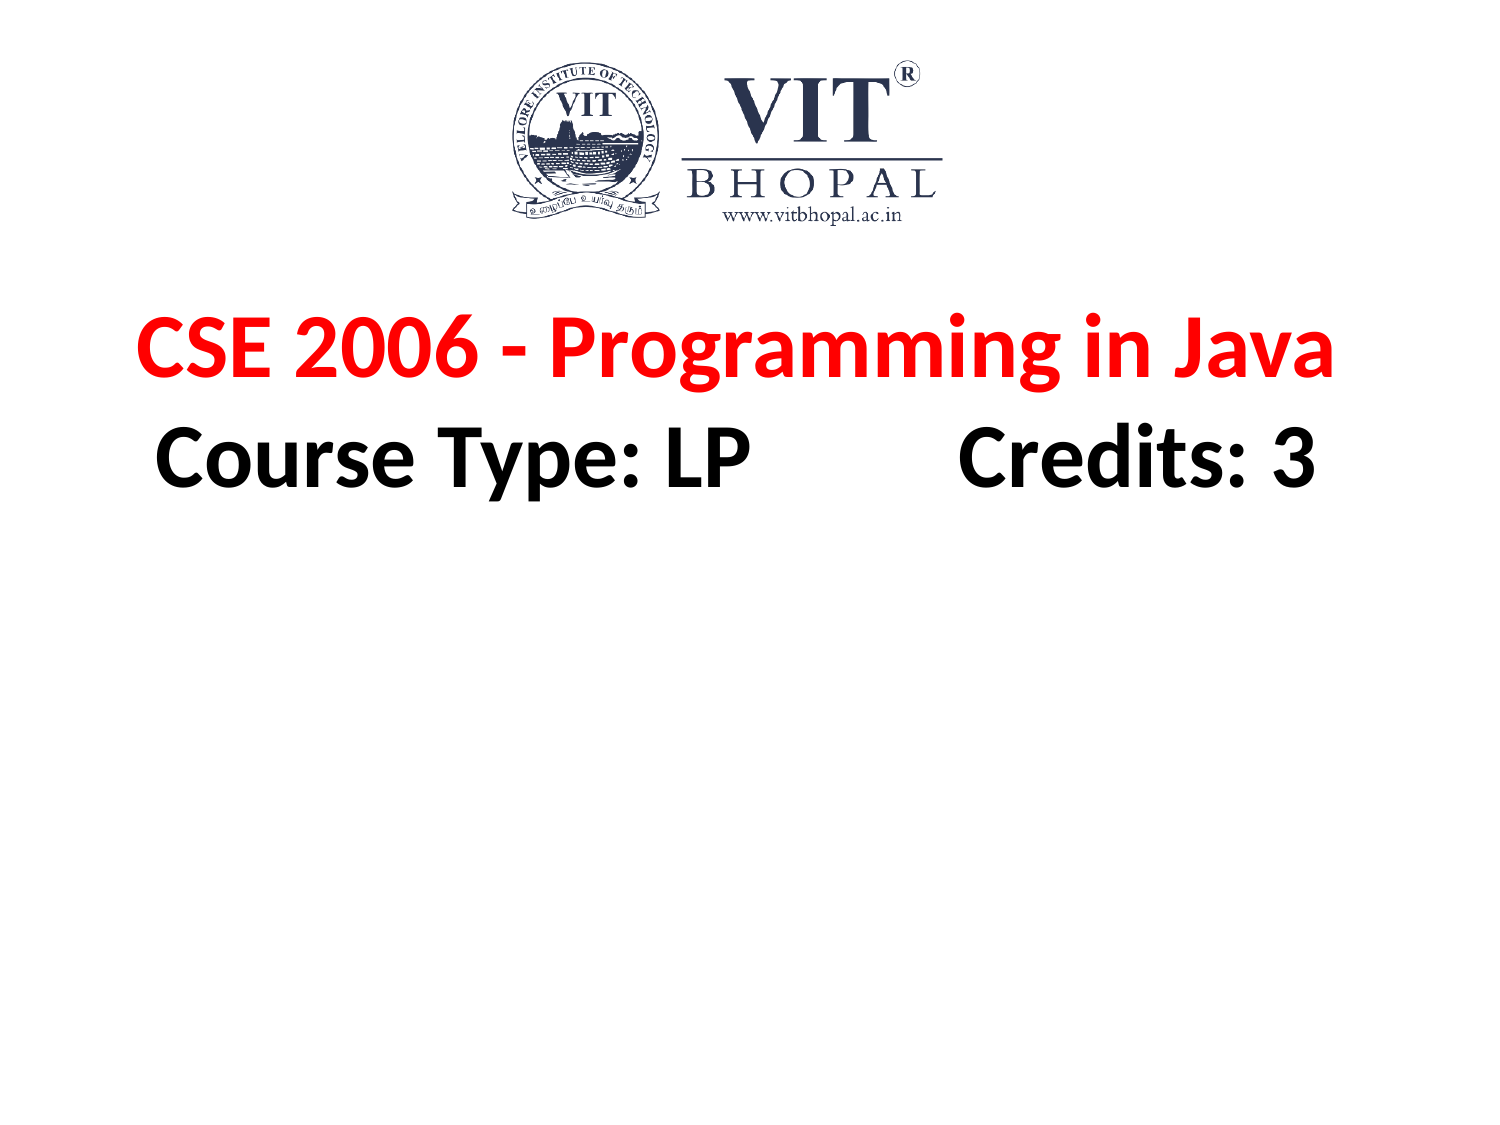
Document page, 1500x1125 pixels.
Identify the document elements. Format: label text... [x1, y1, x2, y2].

title CSE 2006 - Programming in Java Course Type: LP Credits: 3 [99, 275, 1375, 517]
picture [499, 37, 959, 238]
